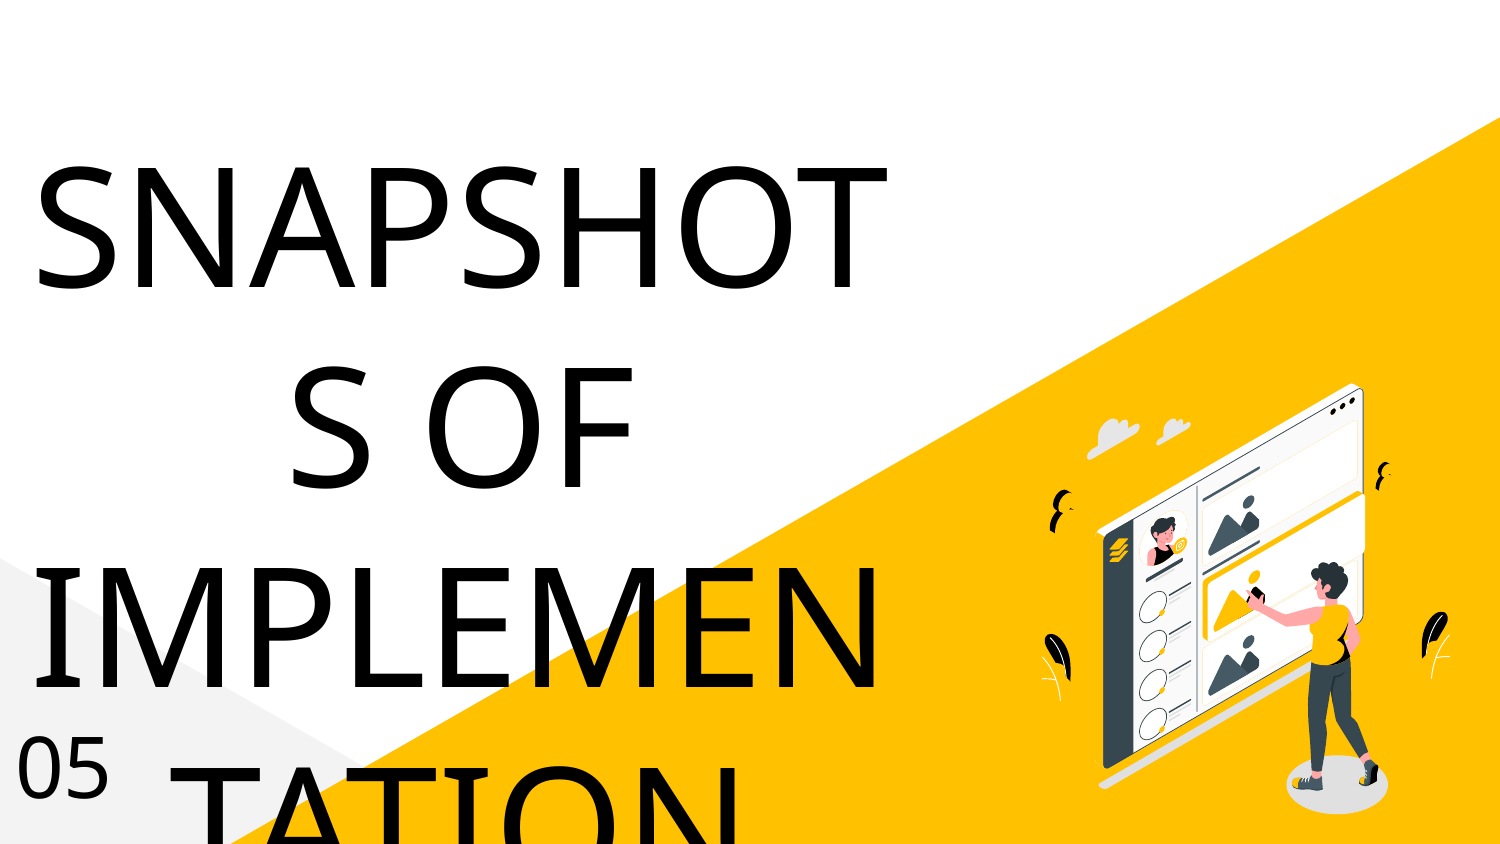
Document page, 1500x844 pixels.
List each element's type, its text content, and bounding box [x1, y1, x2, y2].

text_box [1034, 383, 1458, 815]
title 05 [0, 695, 257, 834]
title SNAPSHOTS OF IMPLEMENTATION [0, 105, 925, 410]
